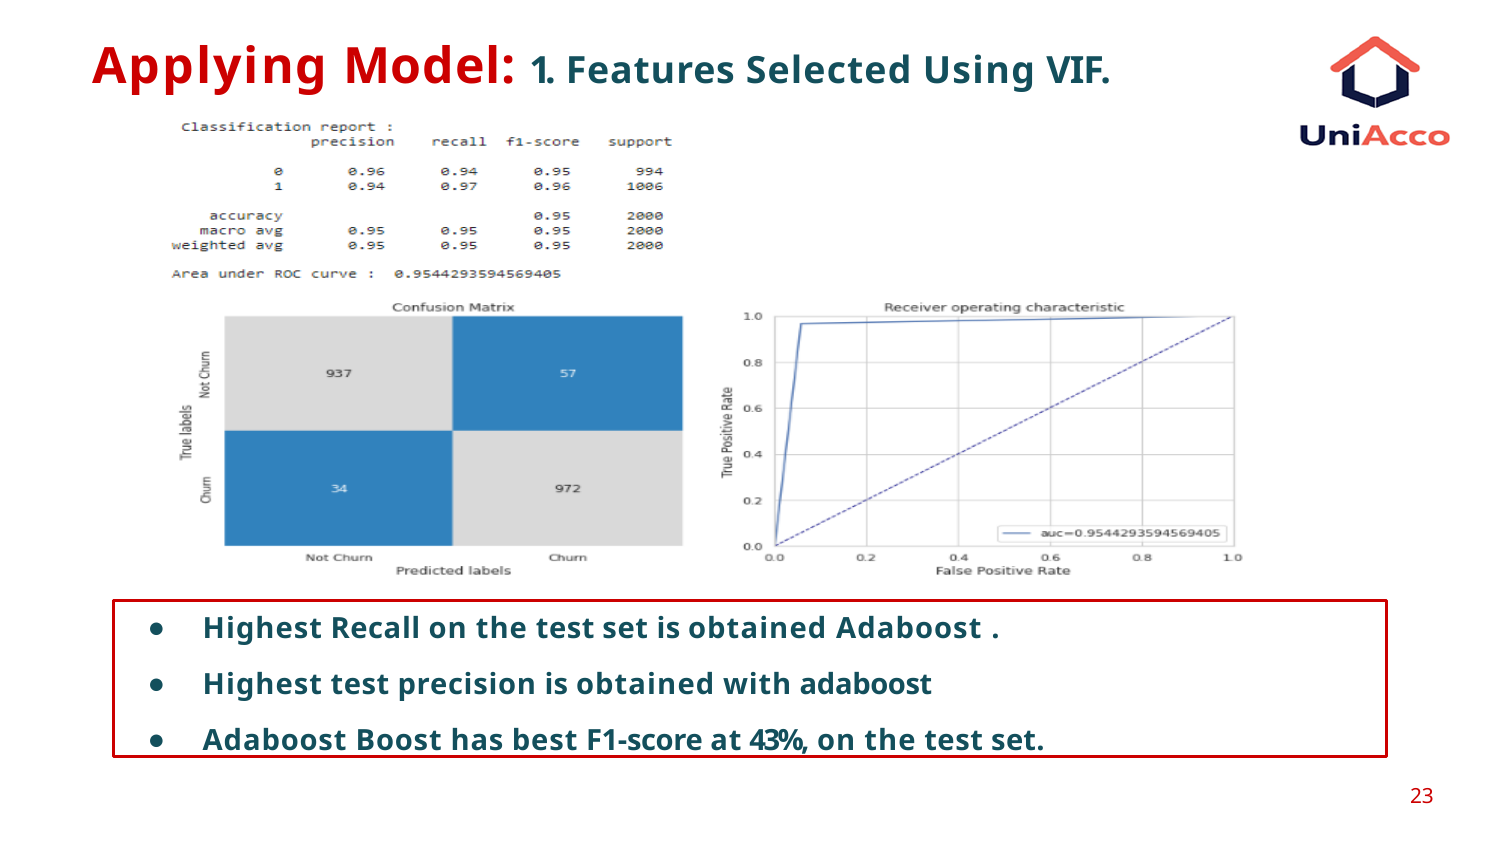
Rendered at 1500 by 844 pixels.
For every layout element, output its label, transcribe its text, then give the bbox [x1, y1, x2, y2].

picture [169, 0, 1500, 582]
text_box Highest Recall on the test set is obtained Adaboost . Highest test precision is obtained with adaboost Adaboost Boost has best F1-score at 43%, on the test set. [113, 600, 1387, 757]
title Applying Model: 1. Features Selected Using VIF. [90, 31, 1130, 175]
text_box 23 [1408, 780, 1436, 808]
